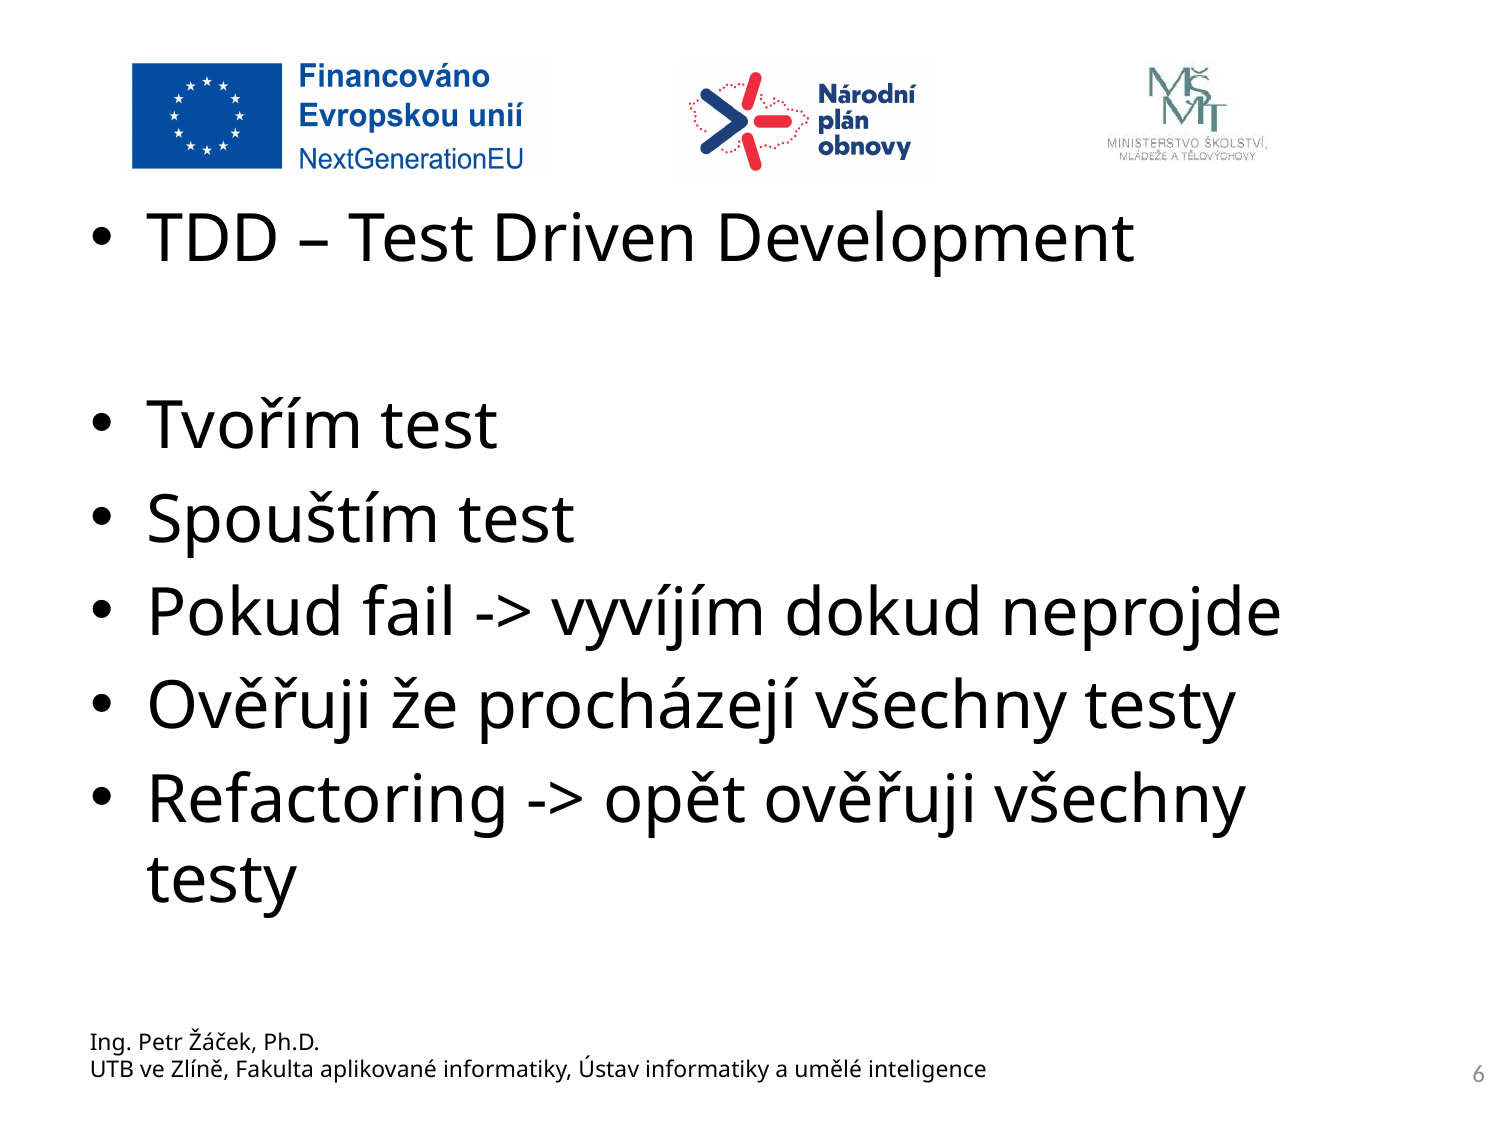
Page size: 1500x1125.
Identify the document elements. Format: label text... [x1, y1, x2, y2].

picture [118, 54, 550, 176]
text_box Ing. Petr Žáček, Ph.D. UTB ve Zlíně, Fakulta aplikované informatiky, Ústav informatiky a umělé inteligence [75, 1019, 1199, 1103]
picture [1099, 61, 1276, 168]
picture [674, 61, 937, 184]
slide_number 6 [1425, 1042, 1500, 1103]
list TDD – Test Driven Development Tvořím test Spouštím test Pokud fail -> vyvíjím dokud neprojde Ověřuji že procházejí všechny testy Refactoring -> opět ověřuji všechny testy [75, 187, 1425, 1007]
